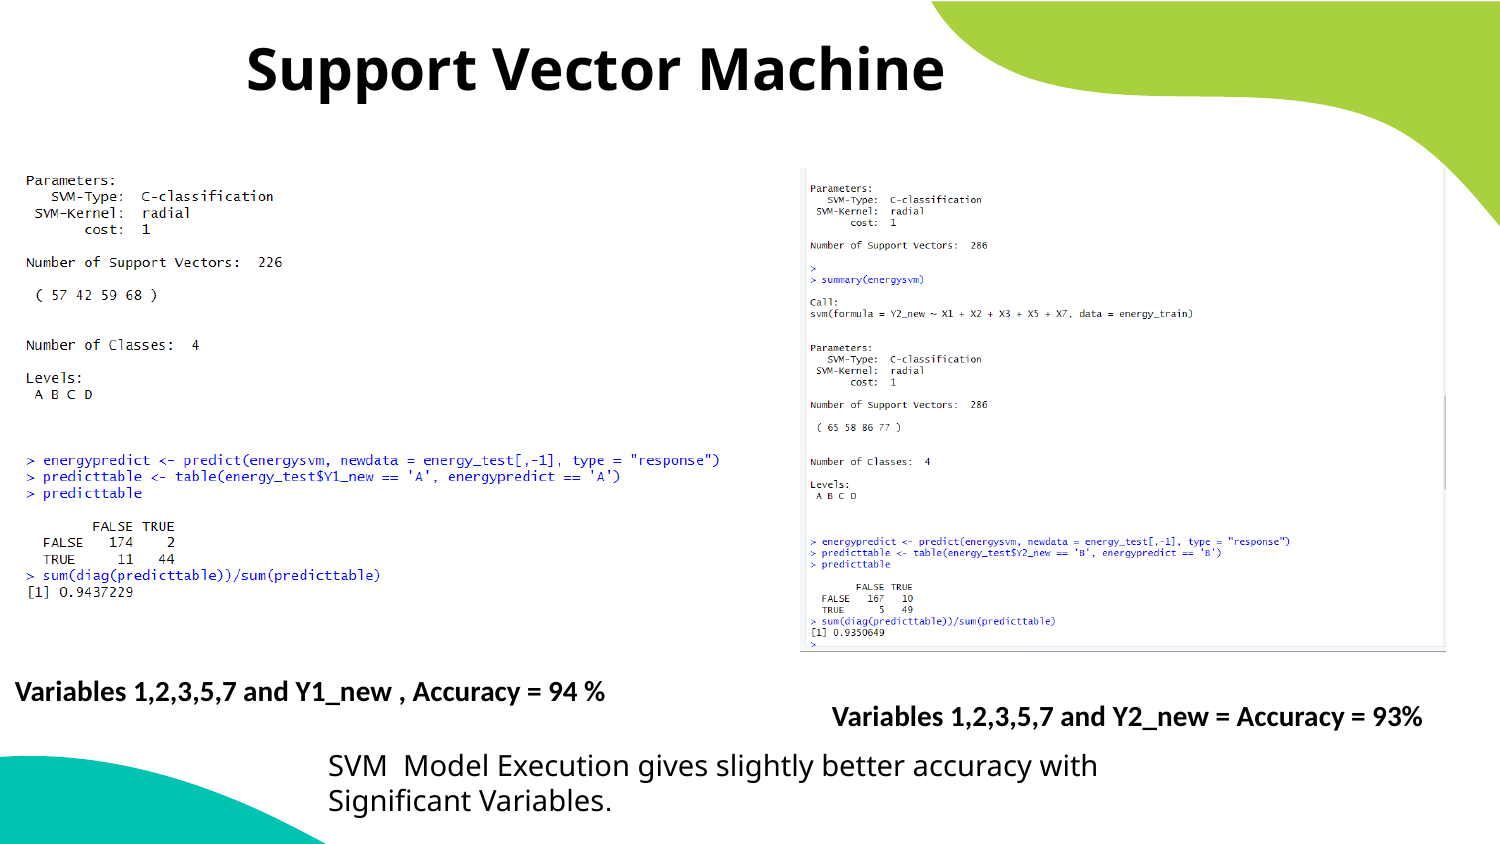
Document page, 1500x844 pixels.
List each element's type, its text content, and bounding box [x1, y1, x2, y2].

picture [800, 168, 1447, 653]
text_box Variables 1,2,3,5,7 and Y1_new , Accuracy = 94 % [0, 664, 893, 715]
text_box SVM Model Execution gives slightly better accuracy with Significant Variables. [313, 740, 1264, 825]
picture [24, 146, 741, 599]
text_box Variables 1,2,3,5,7 and Y2_new = Accuracy = 93% [817, 689, 1500, 740]
title Support Vector Machine [0, 26, 1195, 109]
